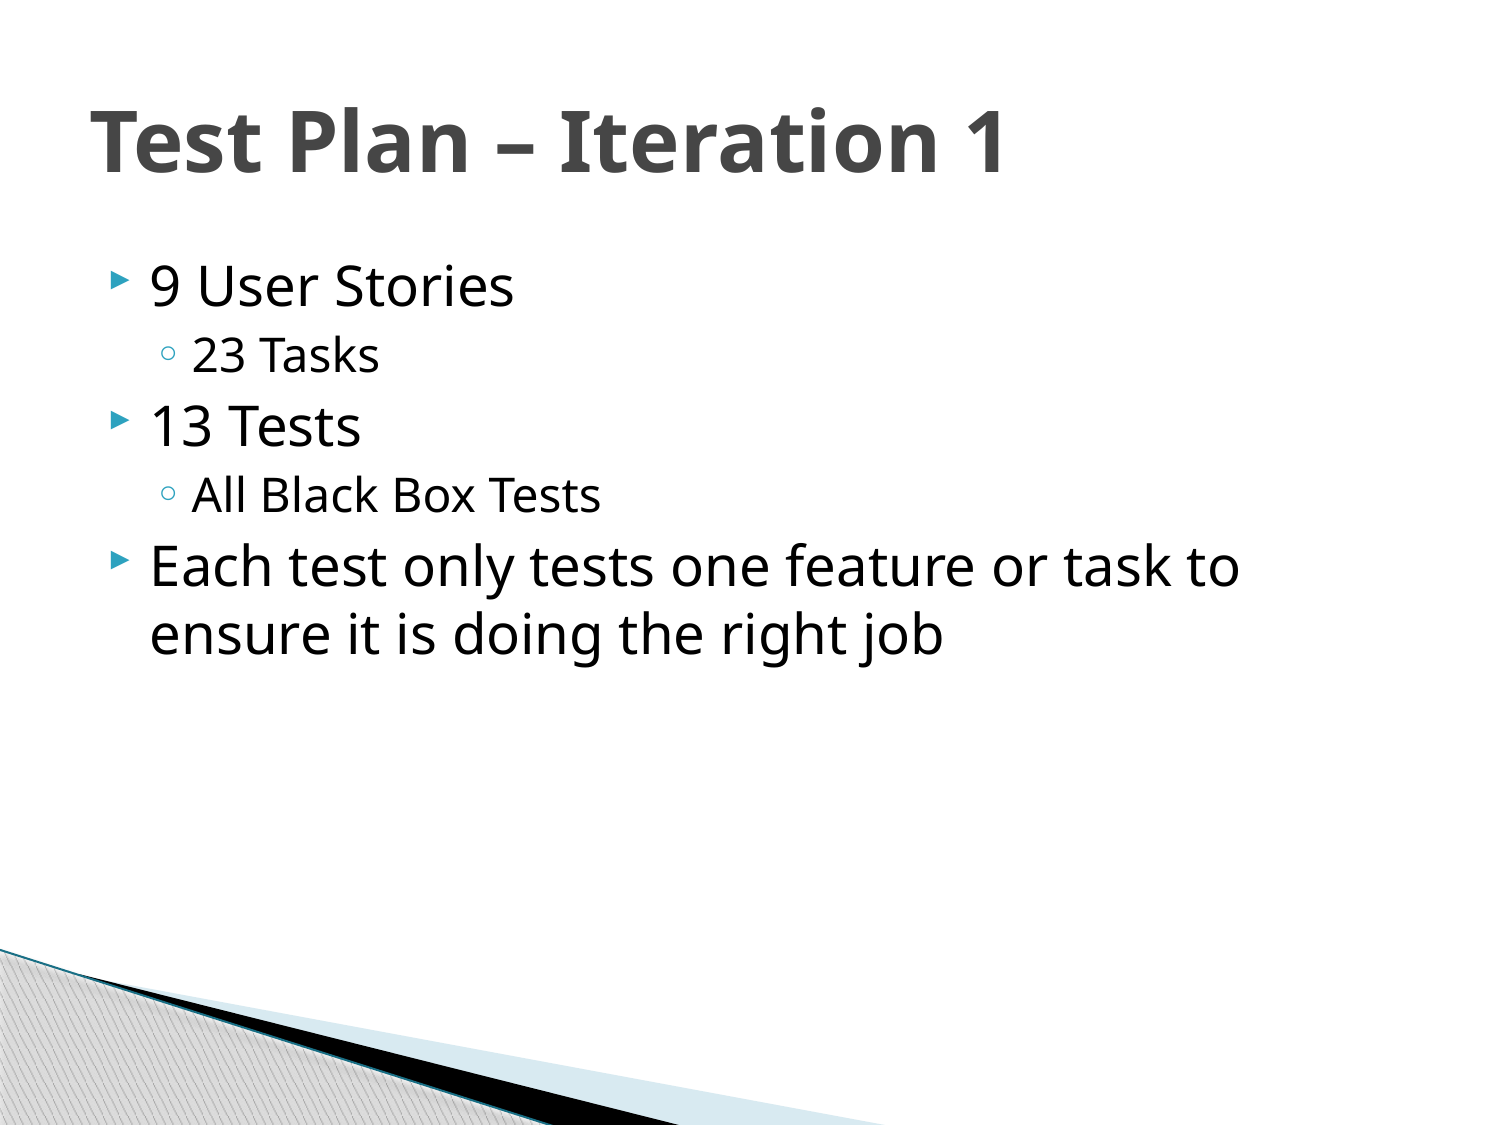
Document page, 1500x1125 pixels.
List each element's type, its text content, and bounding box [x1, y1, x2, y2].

list 9 User Stories 23 Tasks 13 Tests All Black Box Tests Each test only tests one feature or task to ensure it is doing the right job [75, 243, 1425, 986]
title Test Plan – Iteration 1 [75, 45, 1425, 233]
